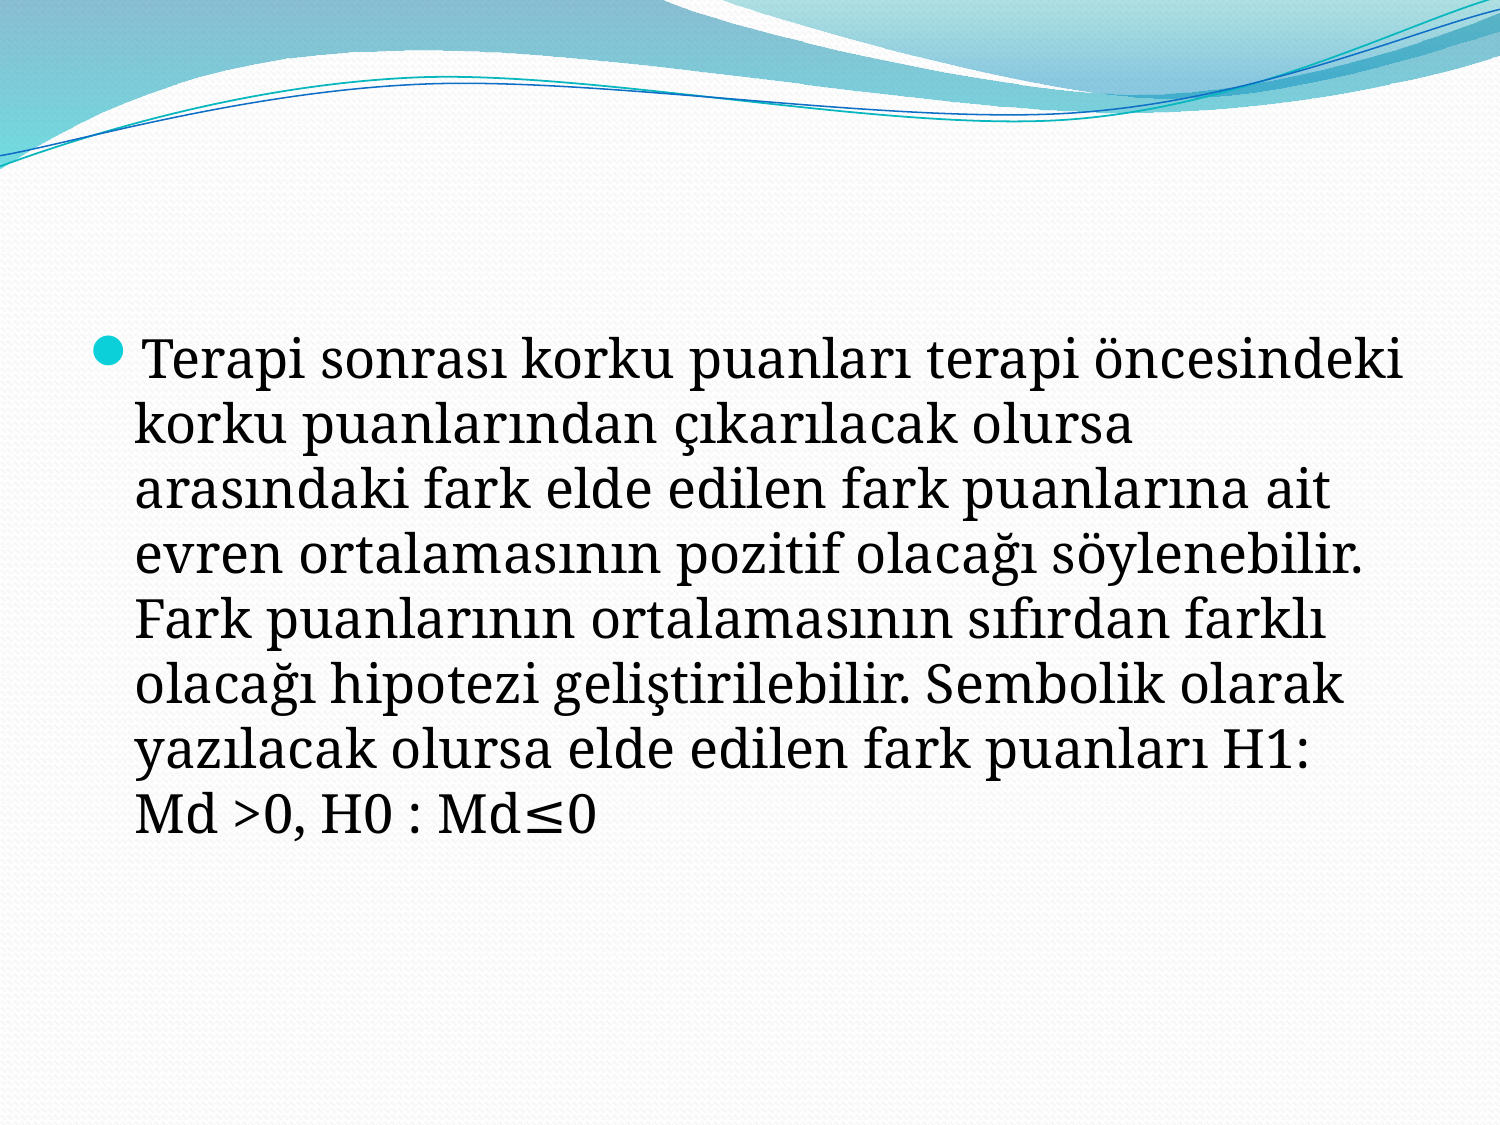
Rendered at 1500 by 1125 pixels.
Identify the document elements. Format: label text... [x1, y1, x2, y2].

list Terapi sonrası korku puanları terapi öncesindeki korku puanlarından çıkarılacak olursa arasındaki fark elde edilen fark puanlarına ait evren ortalamasının pozitif olacağı söylenebilir. Fark puanlarının ortalamasının sıfırdan farklı olacağı hipotezi geliştirilebilir. Sembolik olarak yazılacak olursa elde edilen fark puanları H1: Md >0, H0 : Md≤0 [75, 317, 1425, 1038]
